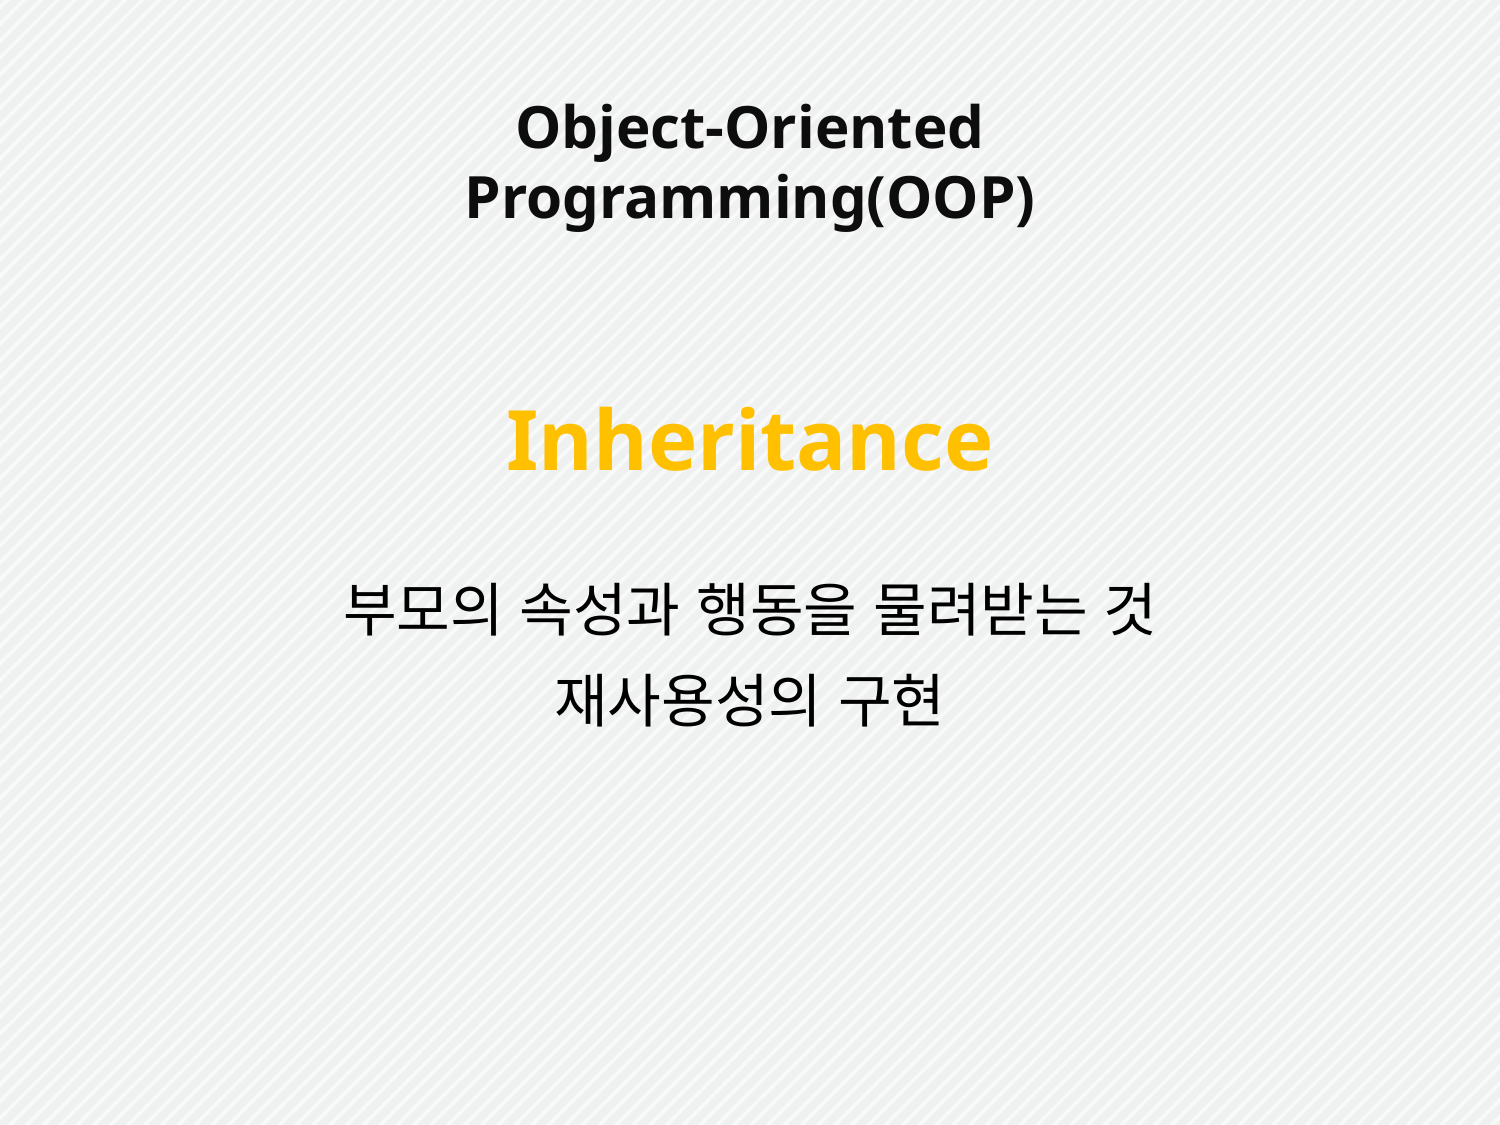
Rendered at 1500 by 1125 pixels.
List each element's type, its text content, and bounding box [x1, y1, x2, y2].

picture [0, 0, 1500, 1125]
text_box Inheritance 부모의 속성과 행동을 물려받는 것 재사용성의 구현 [112, 349, 1388, 742]
text_box Object-Oriented Programming(OOP) [224, 83, 1276, 238]
